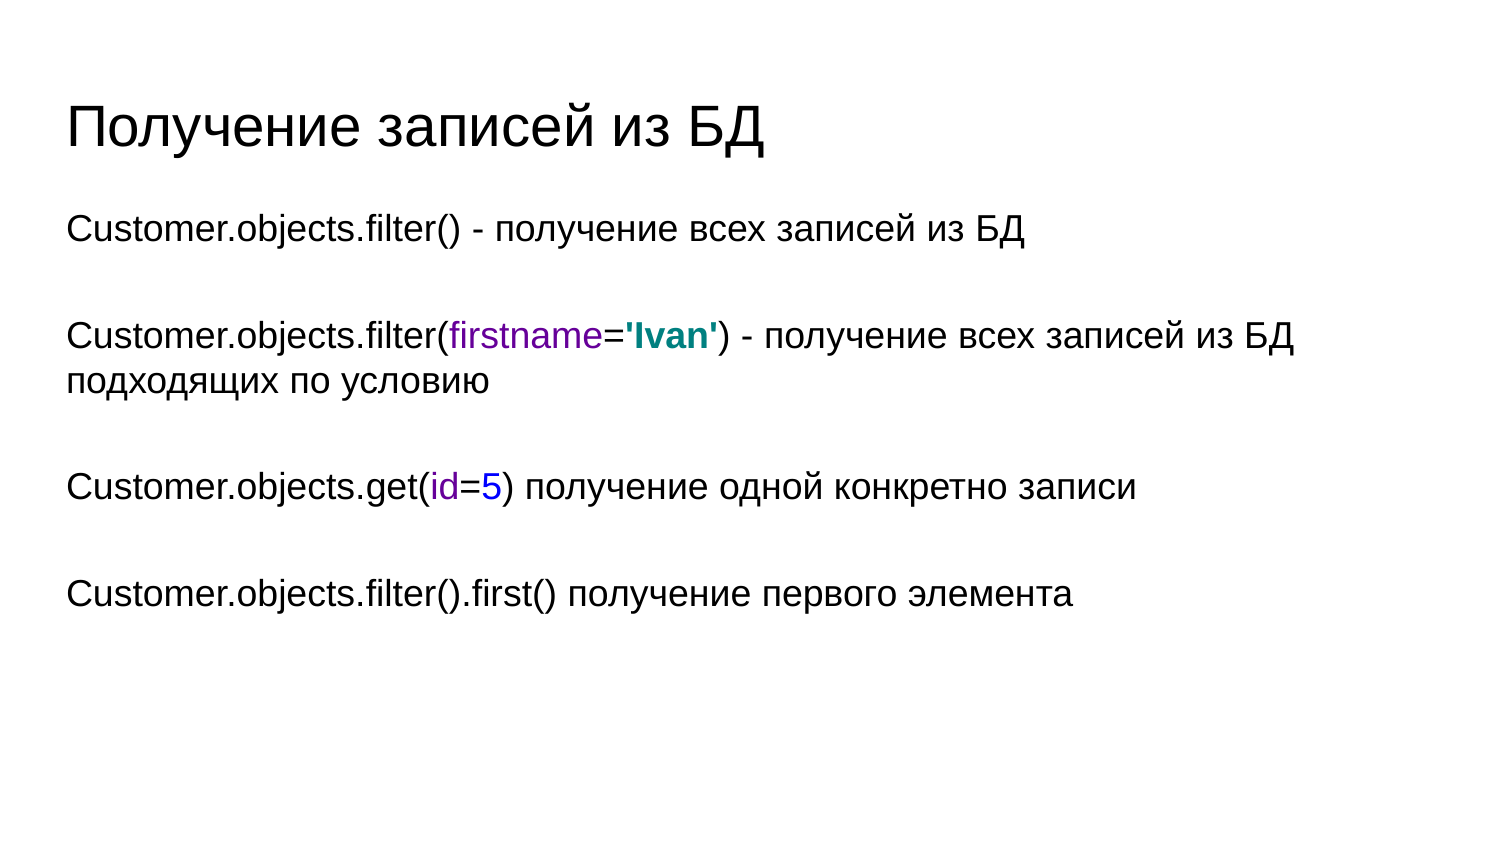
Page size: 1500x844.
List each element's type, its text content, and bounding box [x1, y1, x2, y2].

title Получение записей из БД [51, 72, 1449, 167]
list Customer.objects.filter() - получение всех записей из БД Customer.objects.filter(firstname='Ivan') - получение всех записей из БД подходящих по условию Customer.objects.get(id=5) получение одной конкретно записи Customer.objects.filter().first() получение первого элемента [51, 189, 1449, 750]
